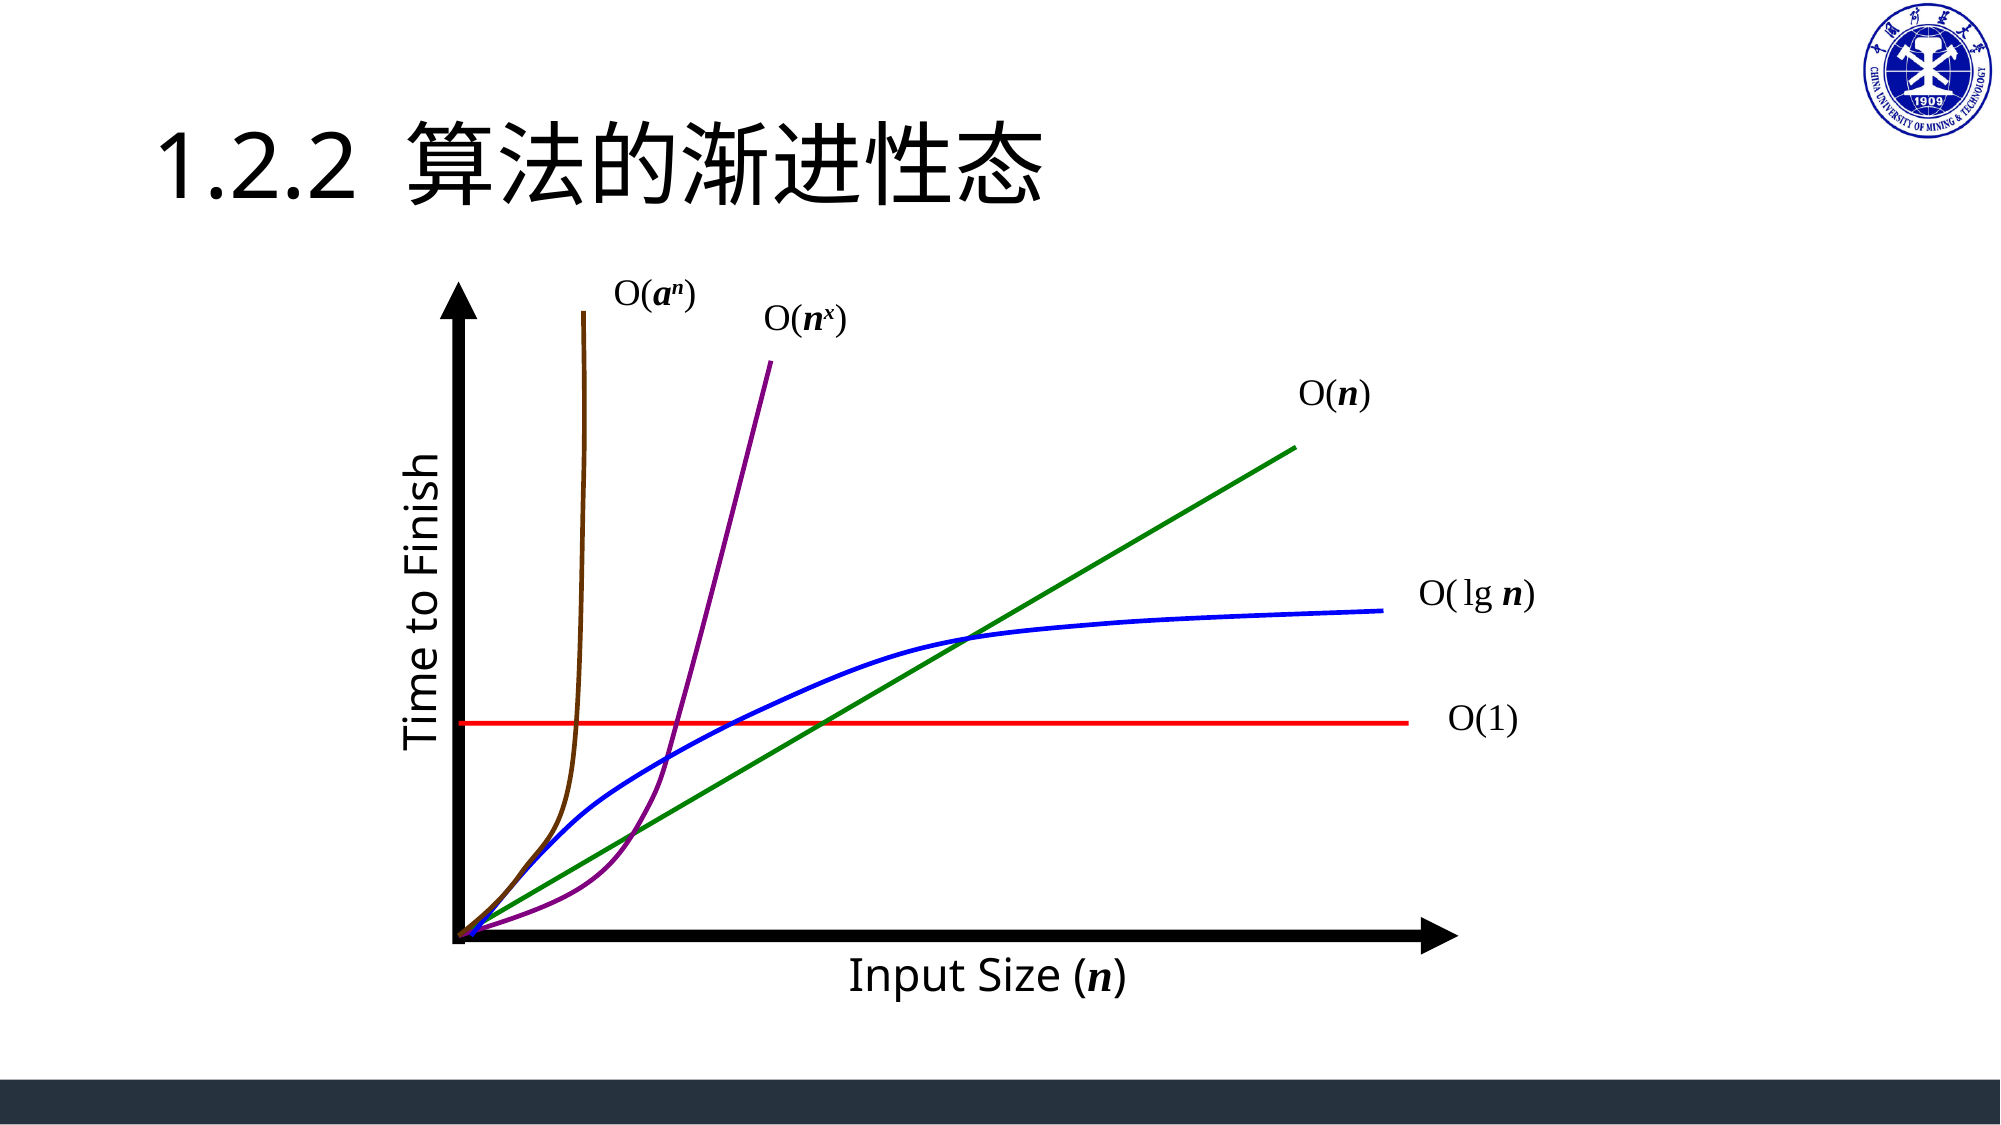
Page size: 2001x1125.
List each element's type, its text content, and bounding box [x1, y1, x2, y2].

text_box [383, 260, 1571, 1009]
picture [1855, 0, 2000, 141]
title 1.2.2 算法的渐进性态 [137, 59, 1863, 278]
